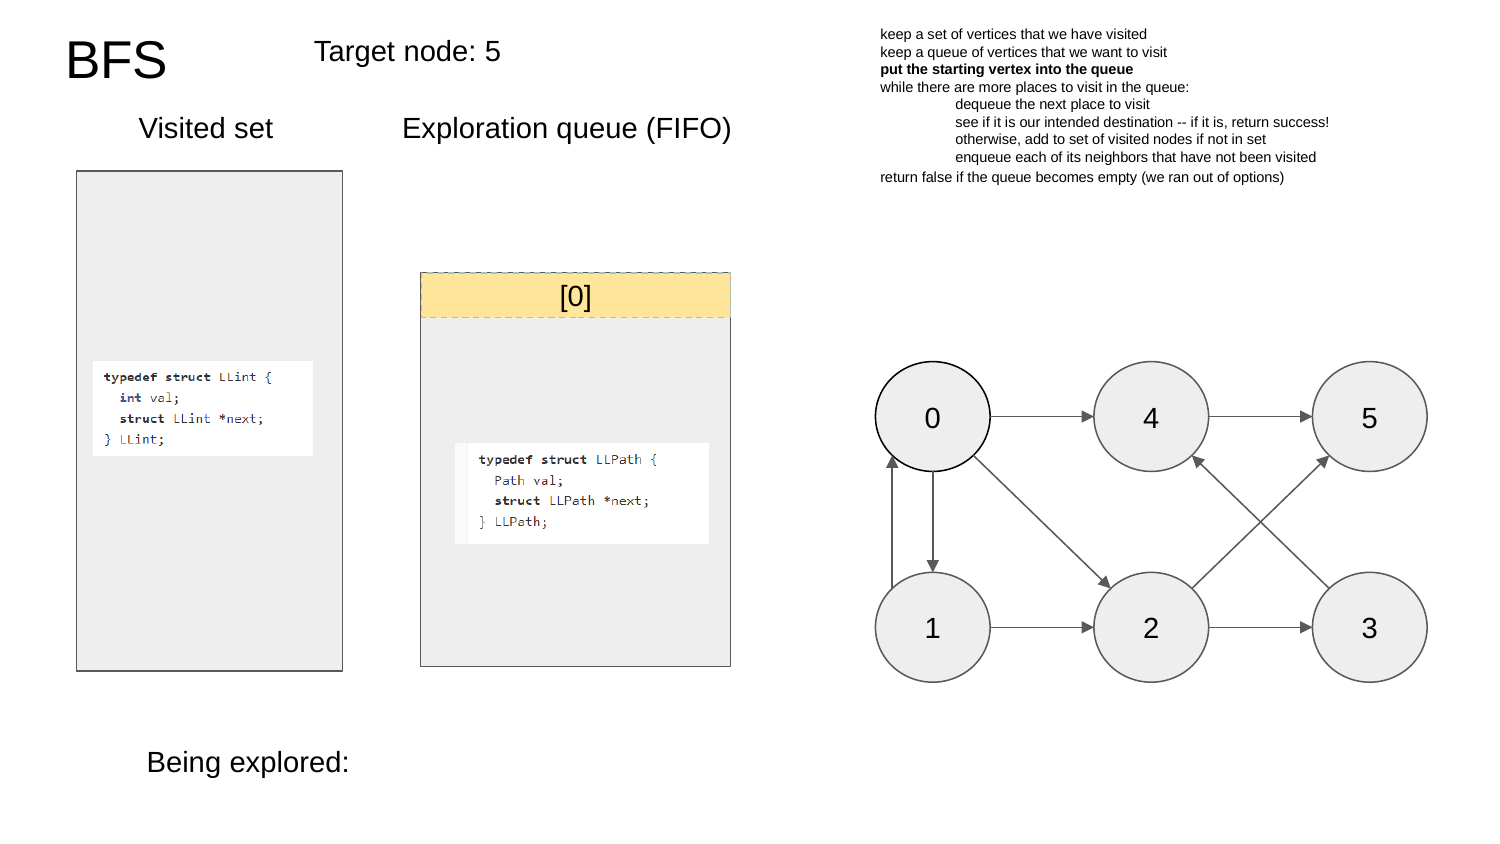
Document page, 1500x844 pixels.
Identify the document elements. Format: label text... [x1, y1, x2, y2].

text_box [0] [421, 273, 731, 318]
text_box Exploration queue (FIFO) [386, 94, 762, 159]
text_box Visited set [123, 94, 296, 159]
text_box [76, 170, 343, 671]
text_box keep a set of vertices that we have visited keep a queue of vertices that we want to visit put the starting vertex into the queue while there are more places to visit in the queue: dequeue the next place to visit see if it is our intended destination -- if it is, return success! otherwise, add to set of visited nodes if not in set enqueue each of its neighbors that have not been visited return false if the queue becomes empty (we ran out of options) [865, 10, 1400, 200]
text_box Being explored: [131, 728, 398, 794]
picture [91, 361, 313, 456]
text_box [875, 361, 1428, 683]
text_box [420, 272, 731, 667]
picture [455, 443, 709, 544]
title BFS [50, 10, 317, 104]
text_box Target node: 5 [299, 17, 526, 83]
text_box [1191, 455, 1330, 589]
